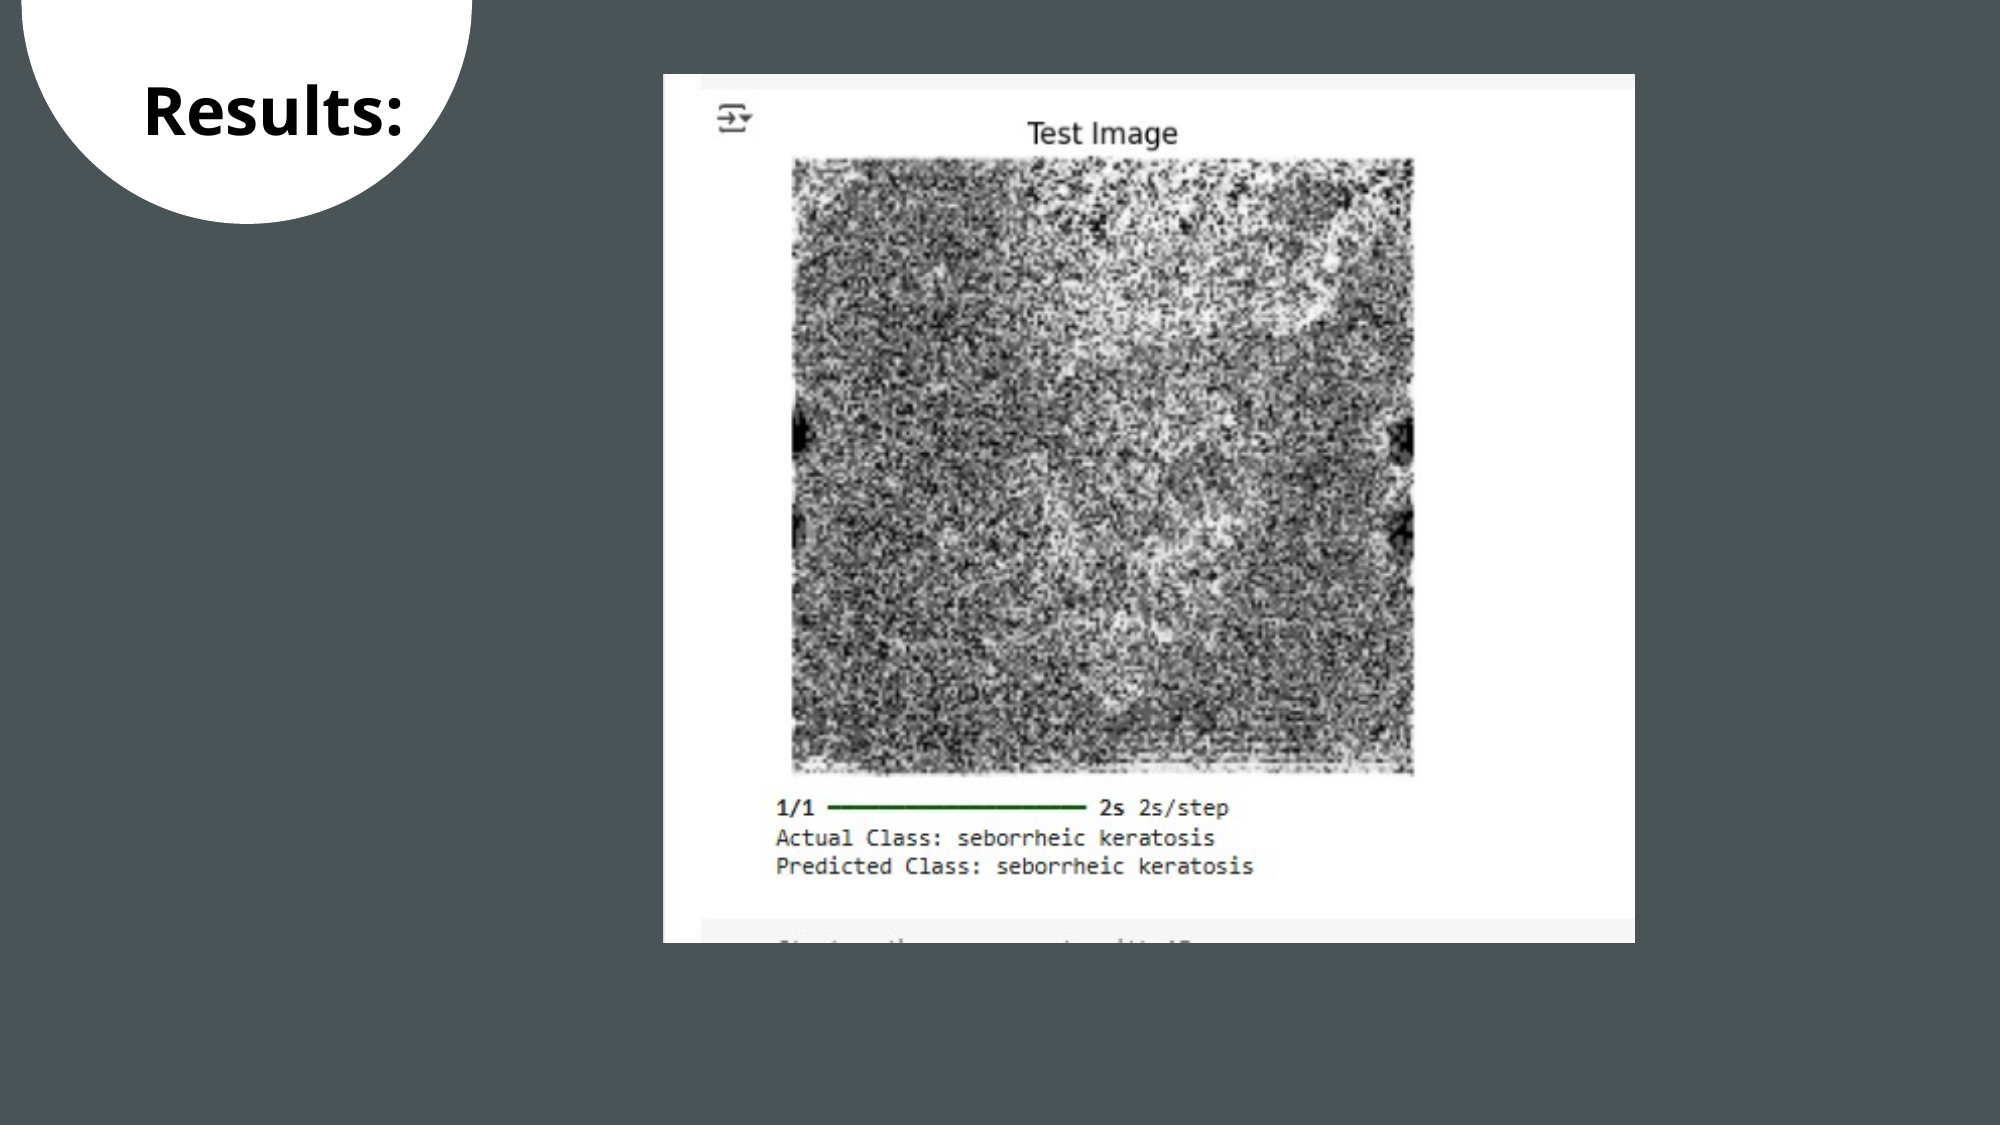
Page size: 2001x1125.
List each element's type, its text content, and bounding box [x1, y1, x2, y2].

picture [663, 74, 1635, 943]
text_box Results: [127, 61, 510, 156]
